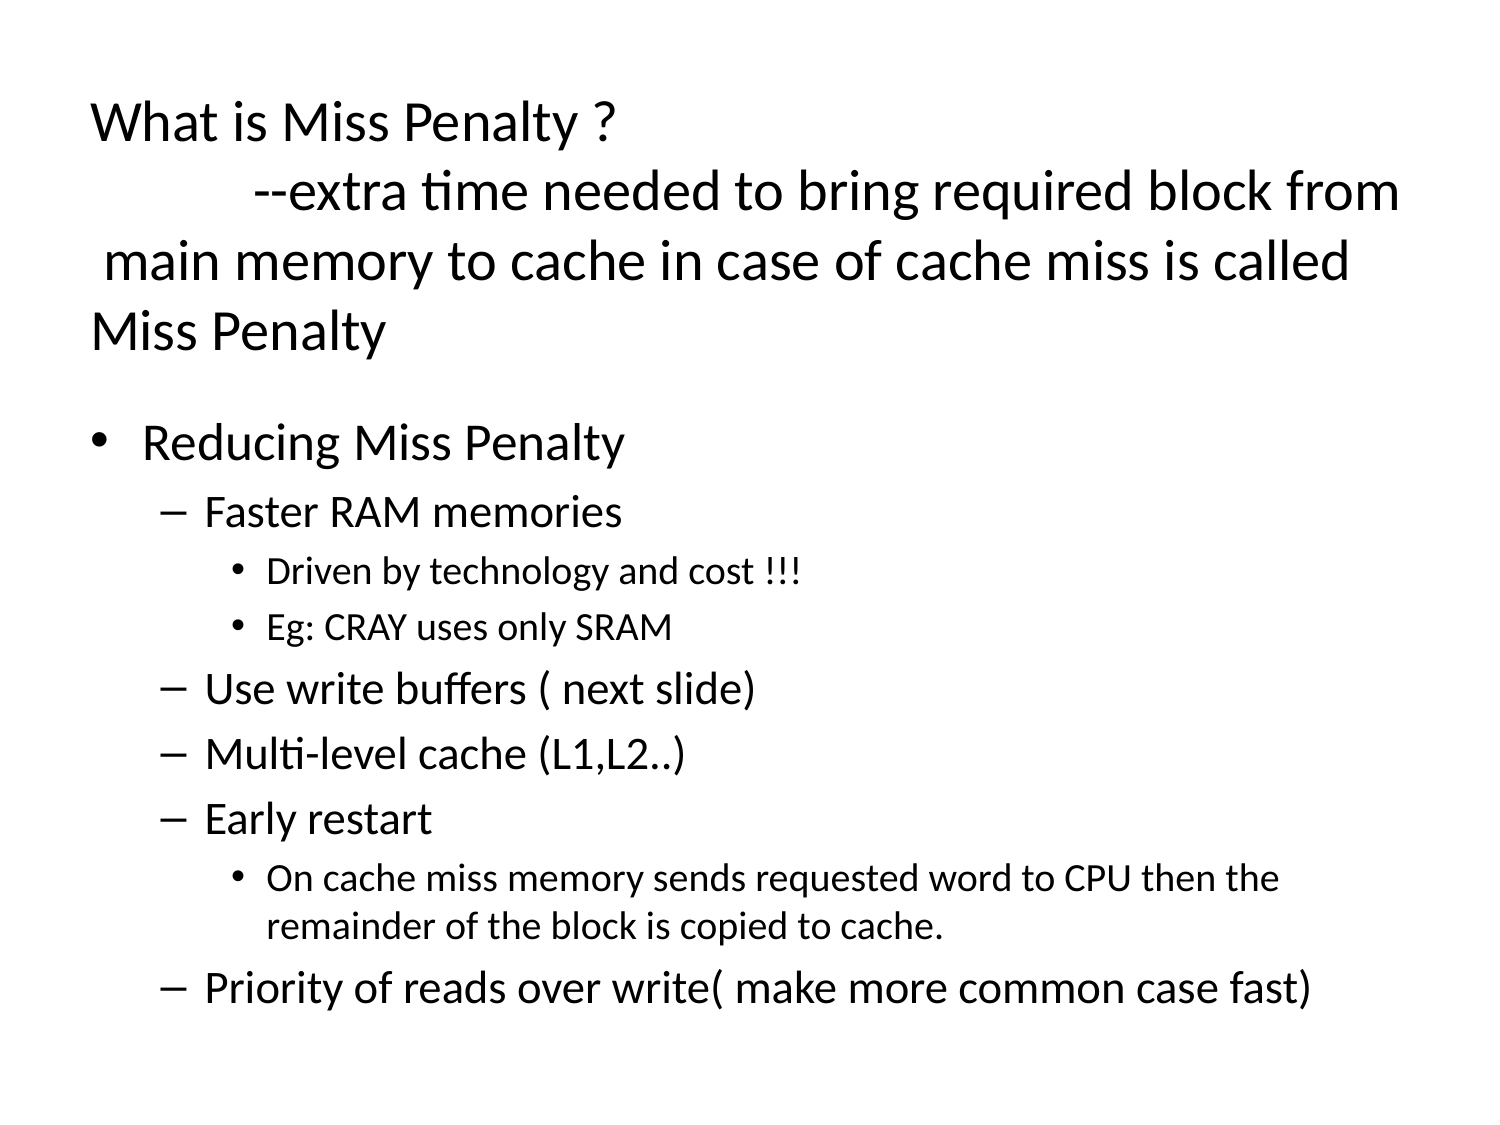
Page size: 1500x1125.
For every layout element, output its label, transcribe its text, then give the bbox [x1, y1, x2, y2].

title What is Miss Penalty ? --extra time needed to bring required block from main memory to cache in case of cache miss is called Miss Penalty [75, 45, 1425, 399]
list Reducing Miss Penalty Faster RAM memories Driven by technology and cost !!! Eg: CRAY uses only SRAM Use write buffers ( next slide) Multi-level cache (L1,L2..) Early restart On cache miss memory sends requested word to CPU then the remainder of the block is copied to cache. Priority of reads over write( make more common case fast) [75, 399, 1425, 1025]
